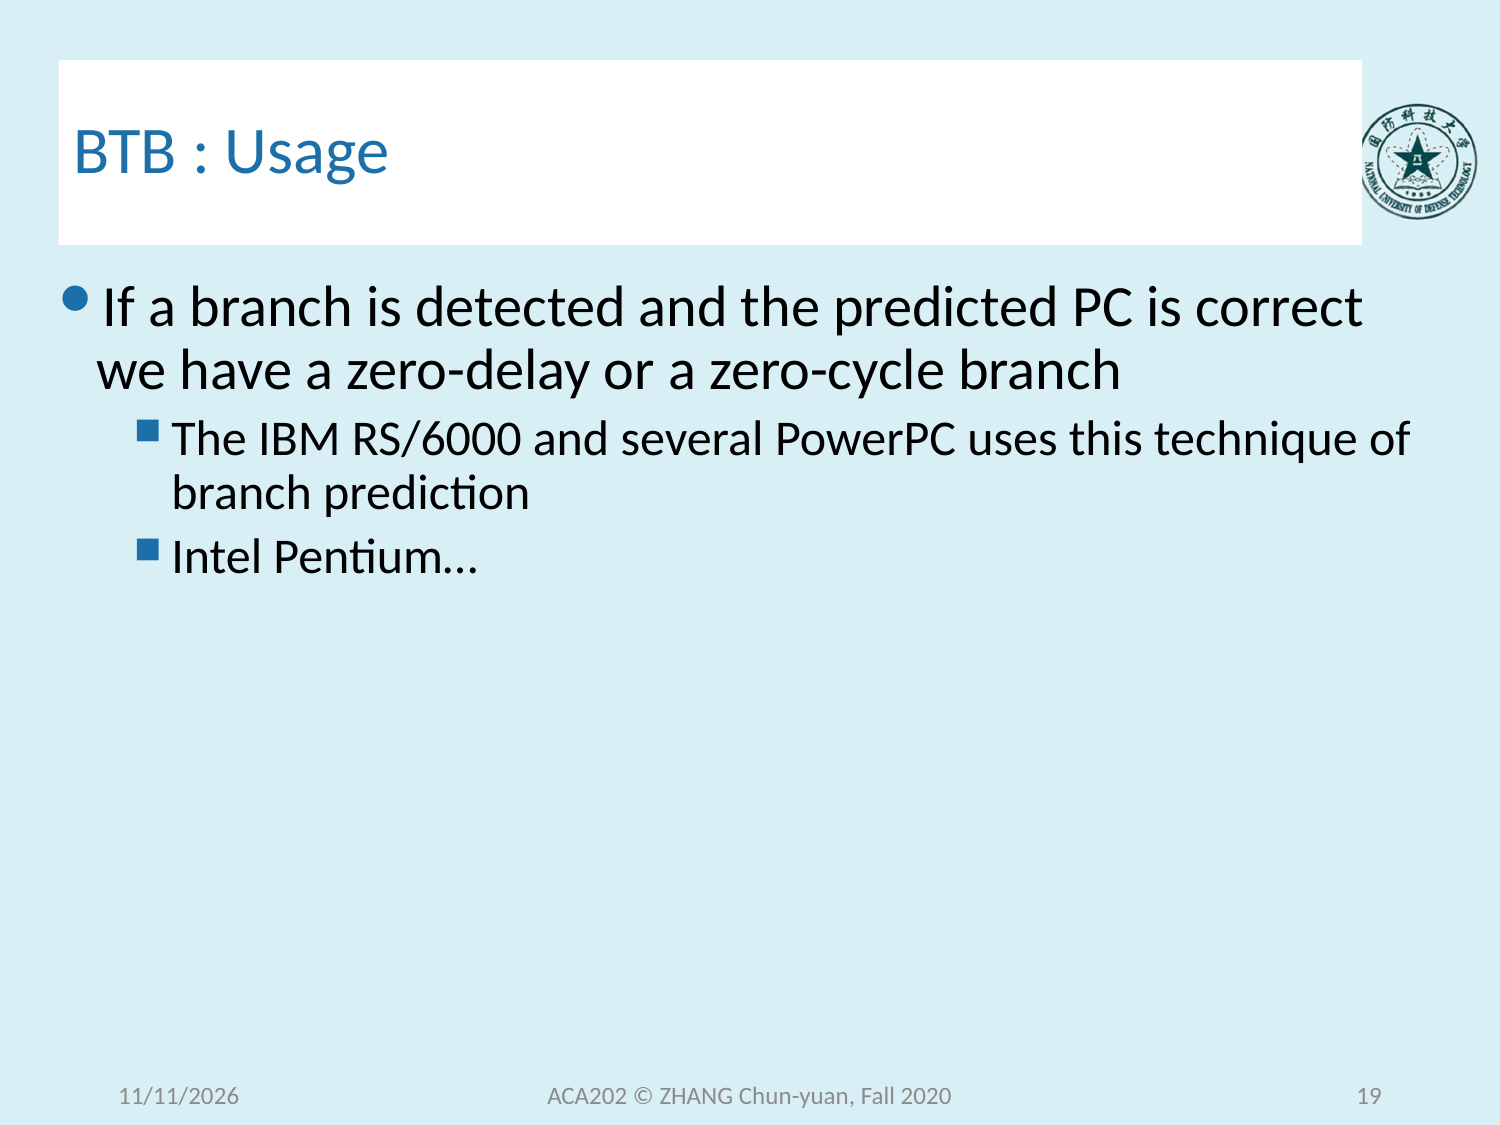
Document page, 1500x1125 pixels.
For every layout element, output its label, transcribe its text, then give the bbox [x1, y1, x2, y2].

footer ACA202 © ZHANG Chun-yuan, Fall 2020 [496, 1064, 1004, 1125]
picture [1363, 102, 1480, 224]
slide_number 19 [1059, 1064, 1397, 1125]
title BTB : Usage [58, 59, 1363, 245]
list If a branch is detected and the predicted PC is correct we have a zero-delay or a zero-cycle branch The IBM RS/6000 and several PowerPC uses this technique of branch prediction Intel Pentium… [43, 268, 1457, 1045]
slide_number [103, 1064, 441, 1125]
